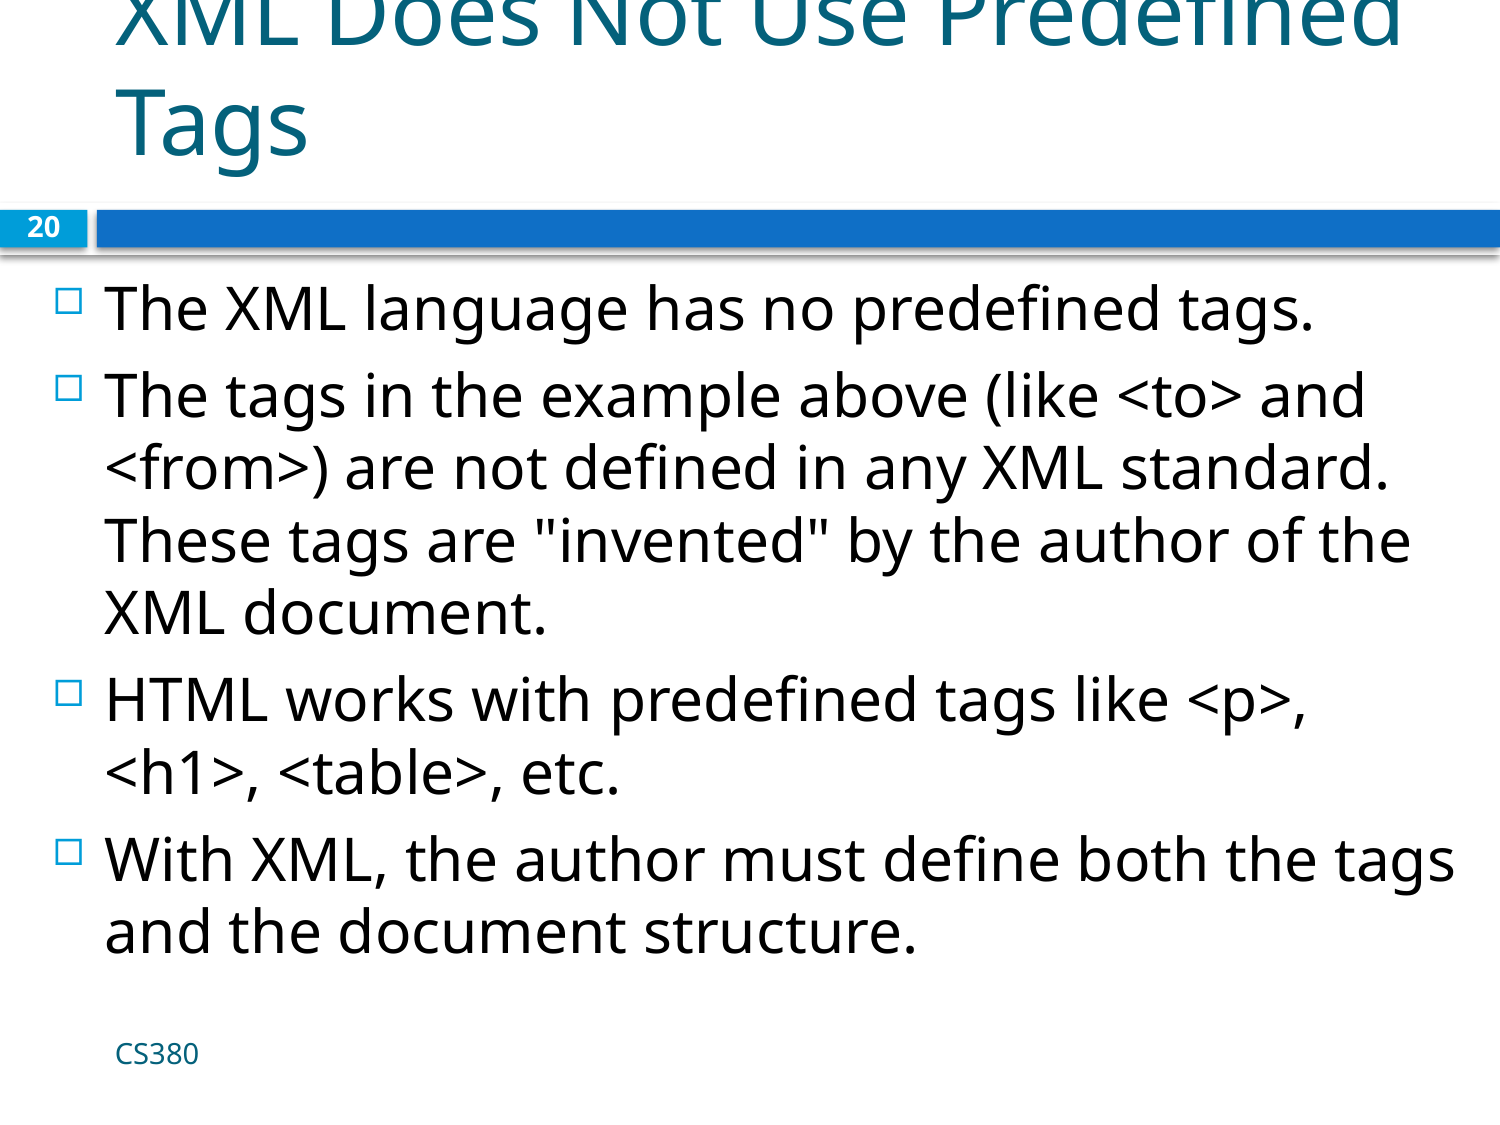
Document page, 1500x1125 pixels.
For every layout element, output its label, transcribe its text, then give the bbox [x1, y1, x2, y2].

title XML Does Not Use Predefined Tags [100, 37, 1439, 201]
footer CS380 [99, 1025, 990, 1085]
slide_number 20 [0, 208, 88, 249]
list The XML language has no predefined tags. The tags in the example above (like <to> and <from>) are not defined in any XML standard. These tags are "invented" by the author of the XML document. HTML works with predefined tags like <p>, <h1>, <table>, etc. With XML, the author must define both the tags and the document structure. [37, 262, 1476, 1001]
